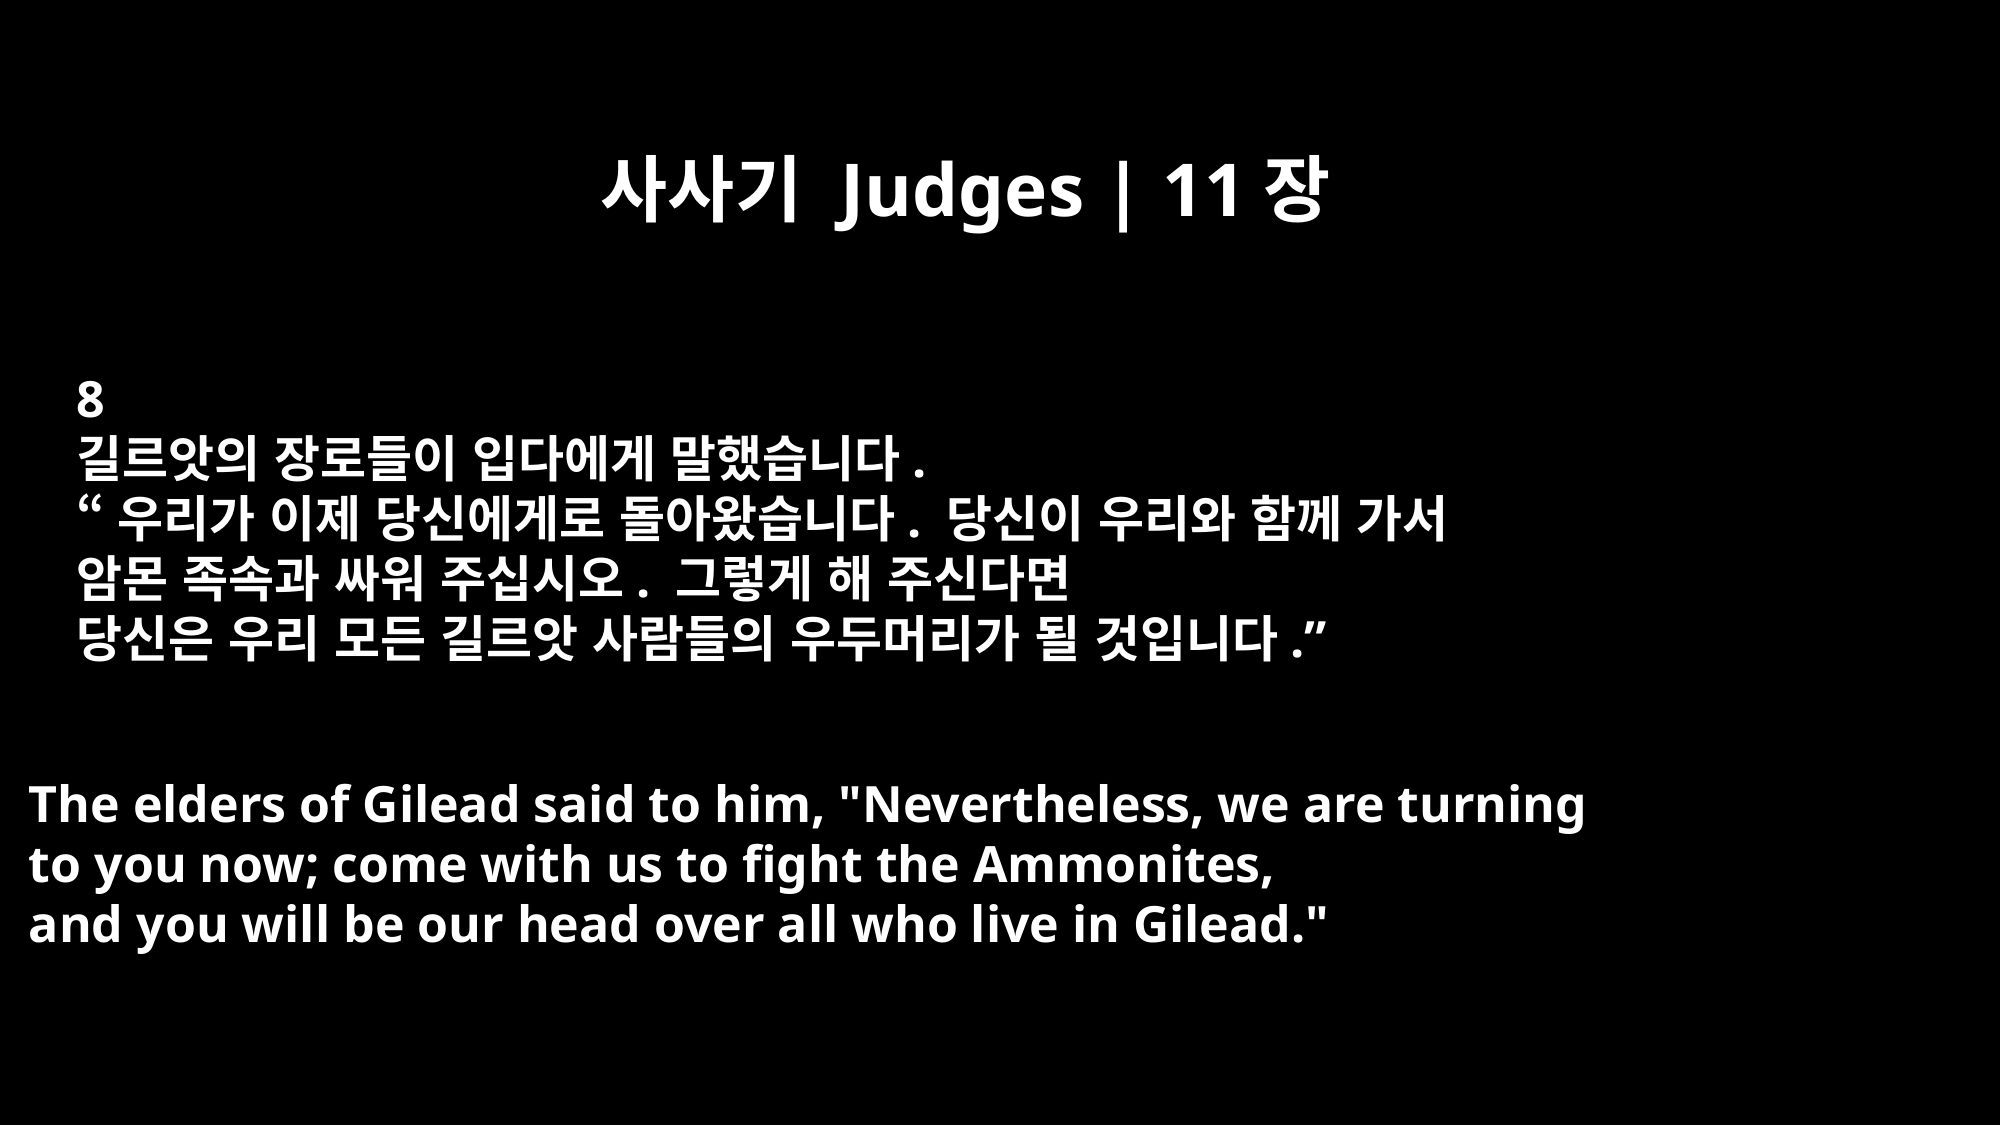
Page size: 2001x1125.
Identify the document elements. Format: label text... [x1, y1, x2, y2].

text_box 8 길르앗의 장로들이 입다에게 말했습니다. “우리가 이제 당신에게로 돌아왔습니다. 당신이 우리와 함께 가서 암몬 족속과 싸워 주십시오. 그렇게 해 주신다면 당신은 우리 모든 길르앗 사람들의 우두머리가 될 것입니다.” [61, 359, 1464, 675]
text_box The elders of Gilead said to him, "Nevertheless, we are turning to you now; come with us to fight the Ammonites, and you will be our head over all who live in Gilead." [14, 764, 1603, 960]
text_box 사사기 Judges | 11장 [585, 136, 1347, 239]
